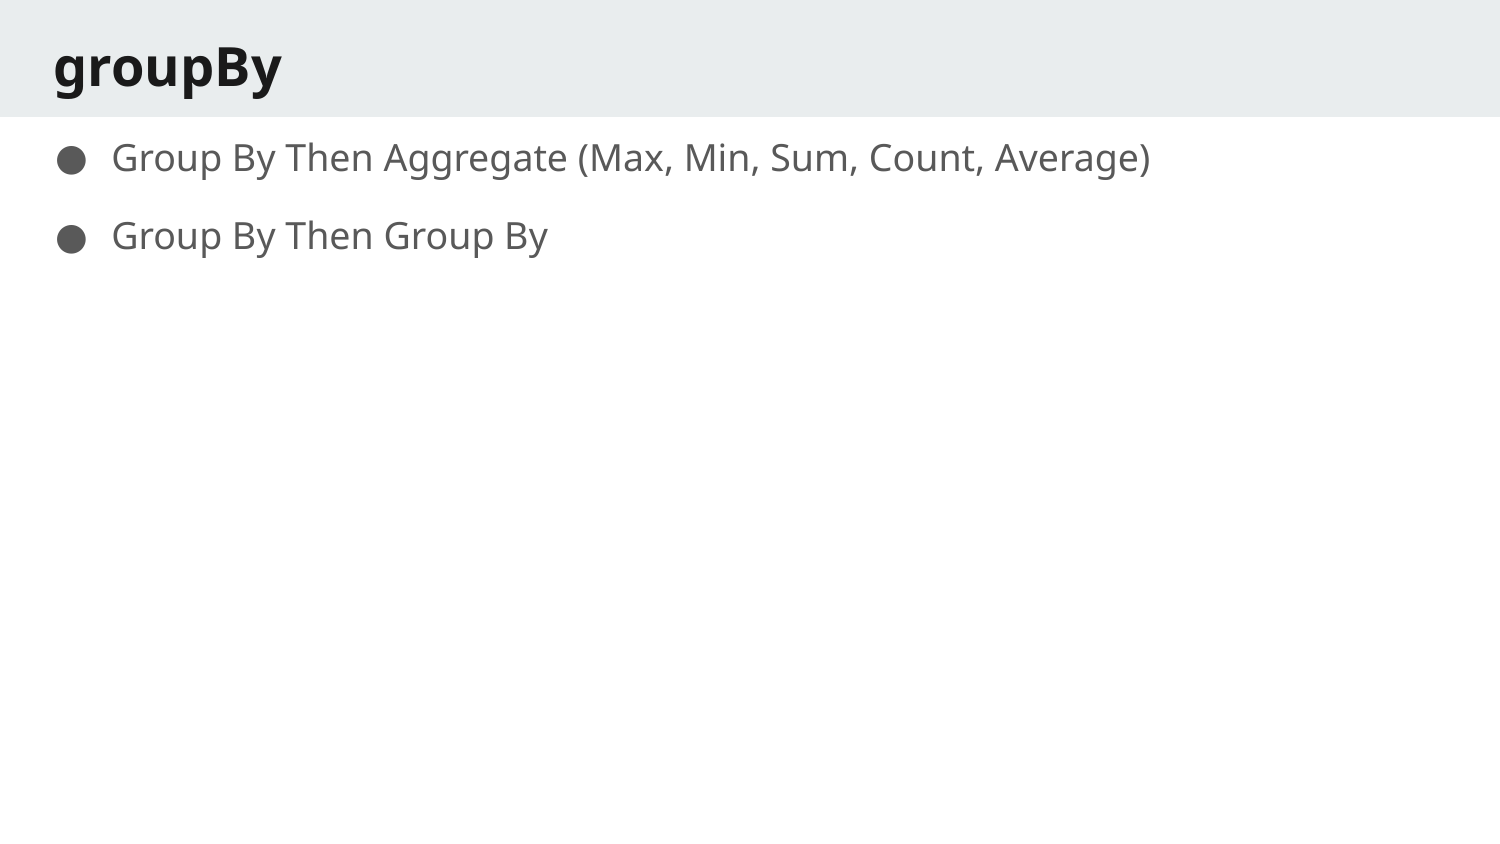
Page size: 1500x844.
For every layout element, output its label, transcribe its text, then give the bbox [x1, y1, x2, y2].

title groupBy [38, 17, 1467, 106]
list Group By Then Aggregate (Max, Min, Sum, Count, Average) Group By Then Group By [21, 109, 1469, 808]
